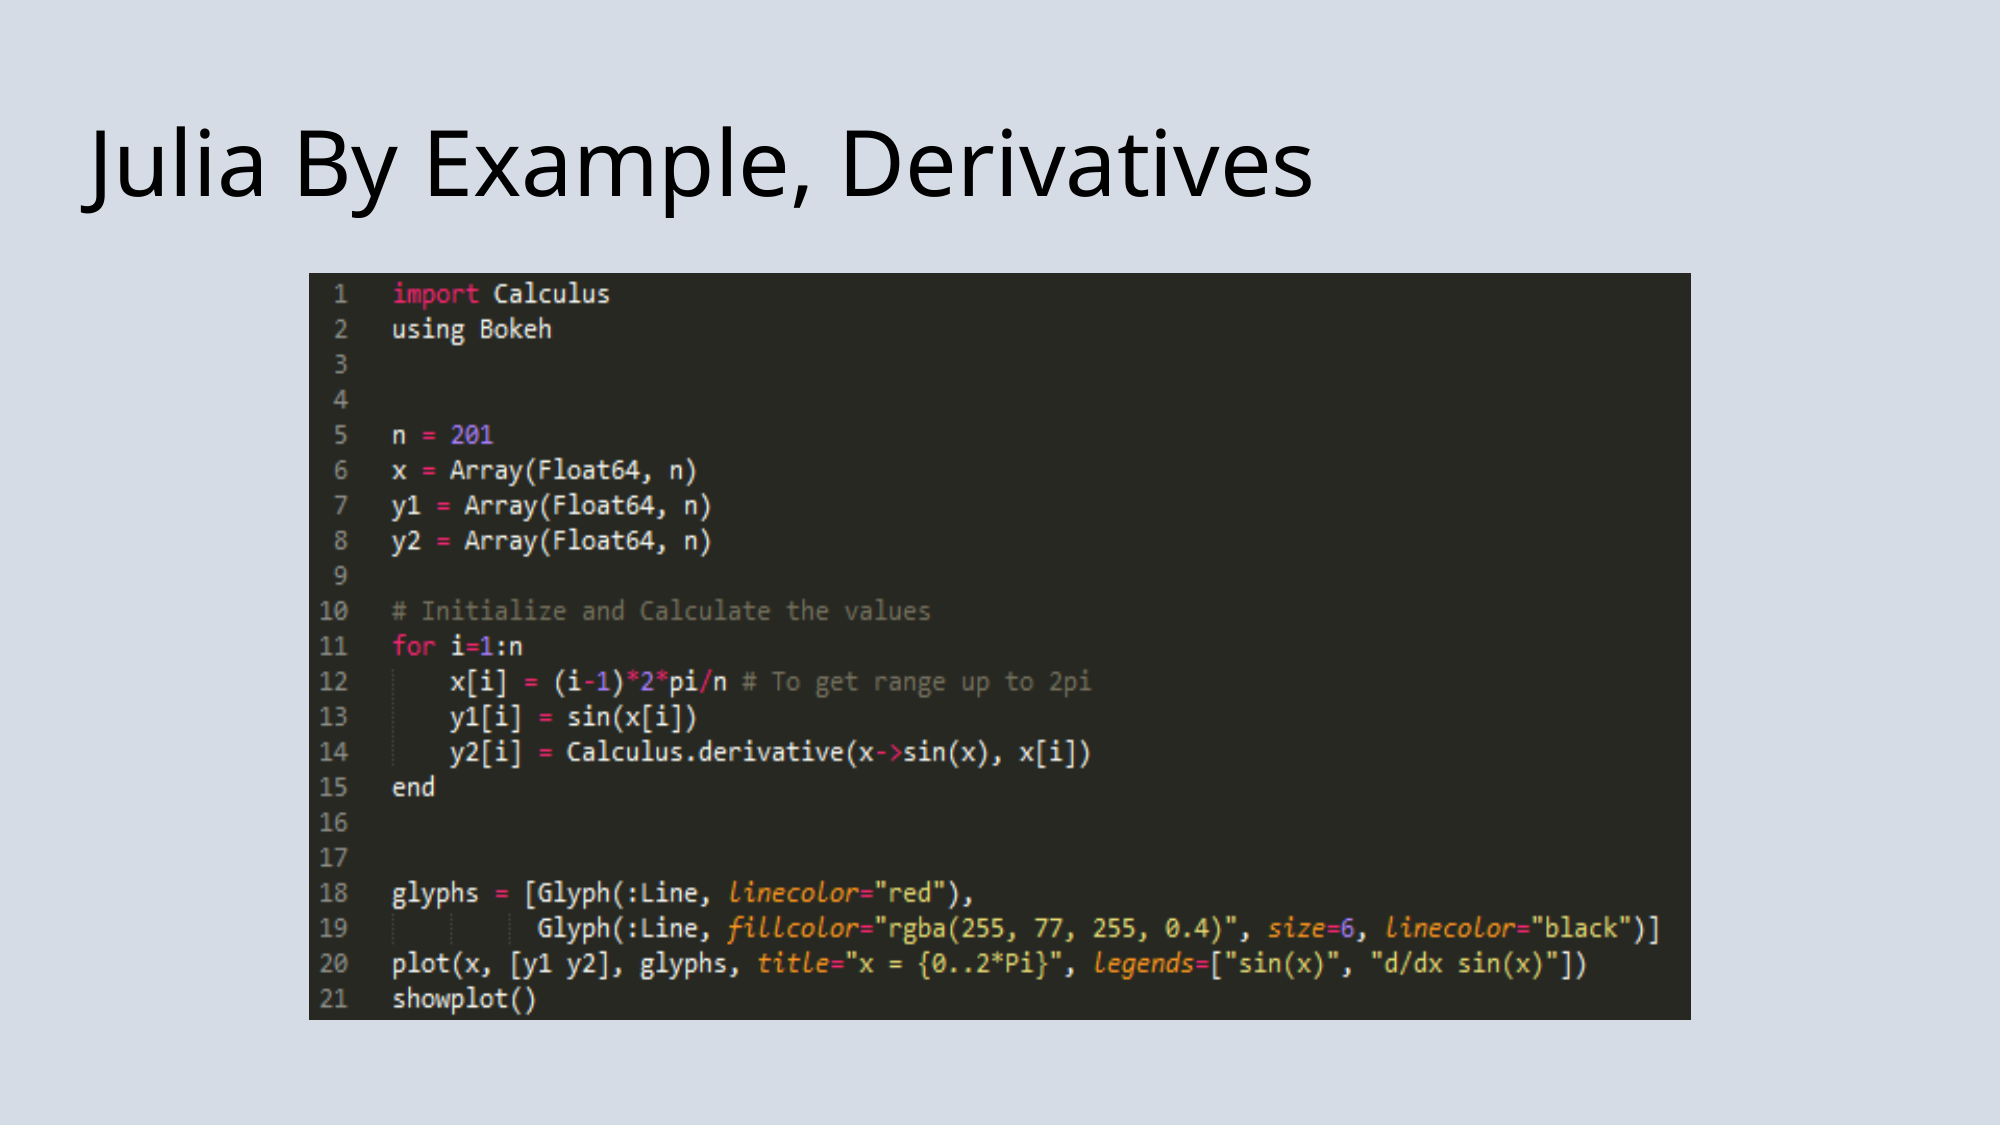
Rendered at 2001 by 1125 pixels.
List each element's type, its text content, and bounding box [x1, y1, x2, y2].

picture [309, 273, 1691, 1021]
title Julia By Example, Derivatives [68, 97, 1932, 223]
